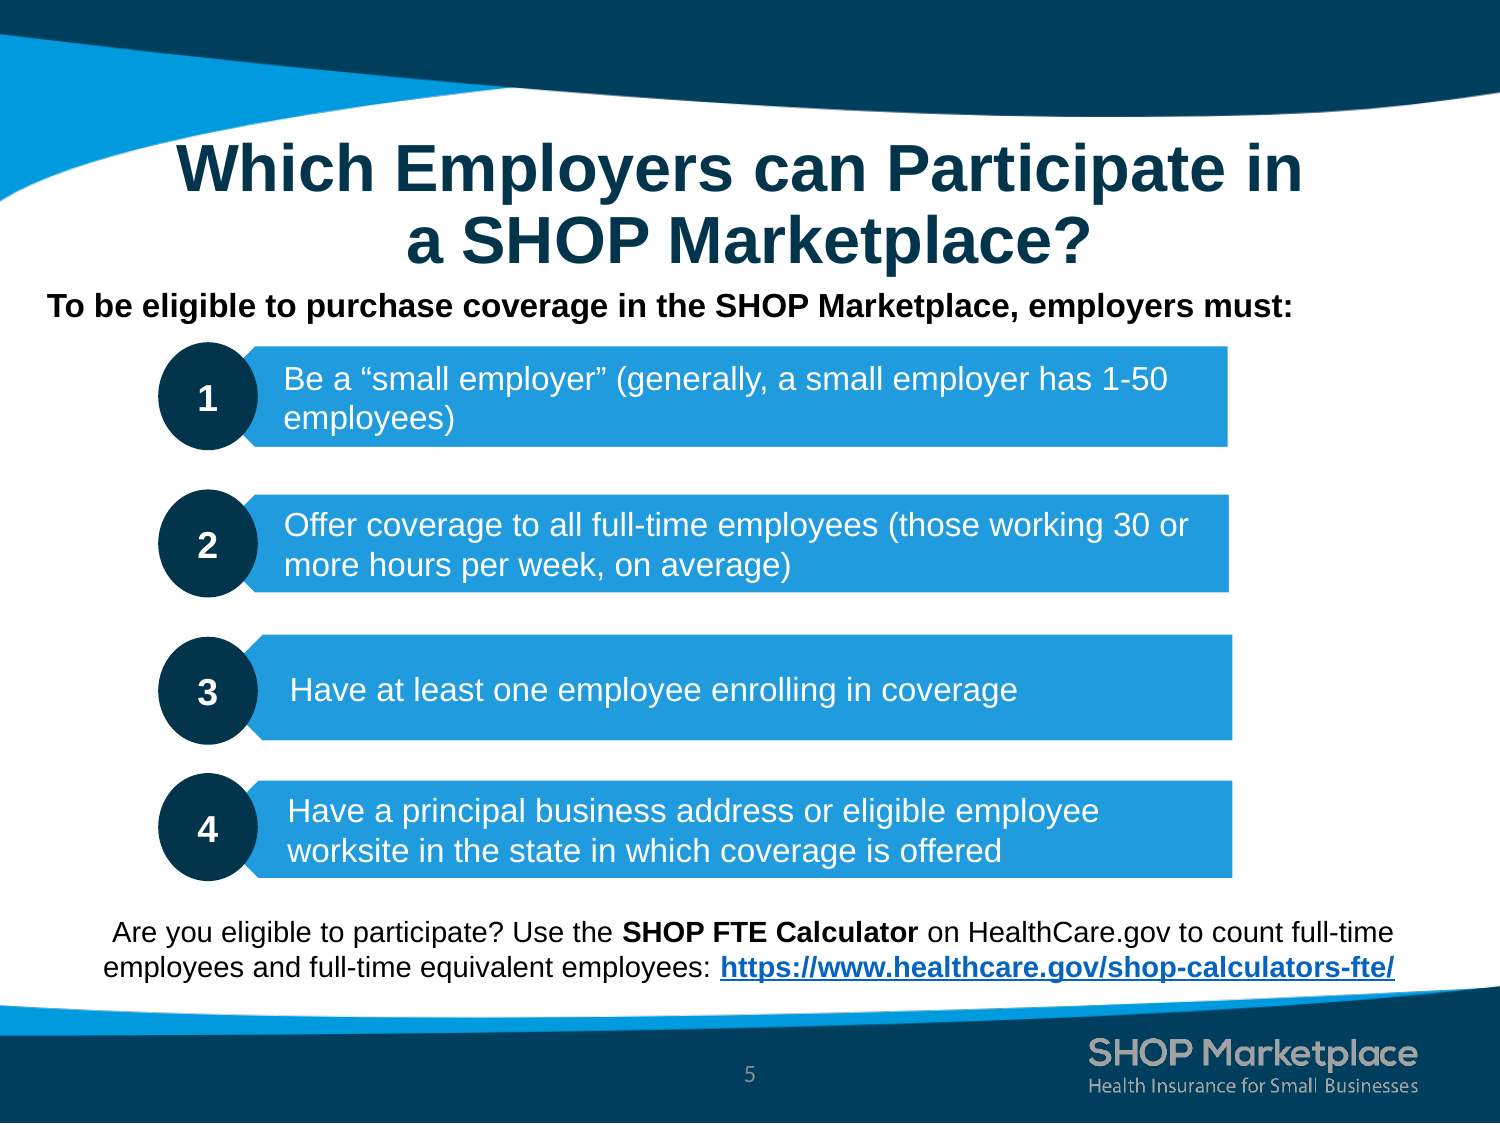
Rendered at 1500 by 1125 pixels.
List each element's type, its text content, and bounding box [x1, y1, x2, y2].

slide_number 5 [0, 1042, 1500, 1103]
list To be eligible to purchase coverage in the SHOP Marketplace, employers must: Are you eligible to participate? Use the SHOP FTE Calculator on HealthCare.gov to count full-time employees and full-time equivalent employees: https://www.healthcare.gov/shop-calculators-fte/ [31, 276, 1475, 1071]
title Which Employers can Participate in a SHOP Marketplace? [0, 132, 1500, 280]
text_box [158, 342, 1234, 882]
